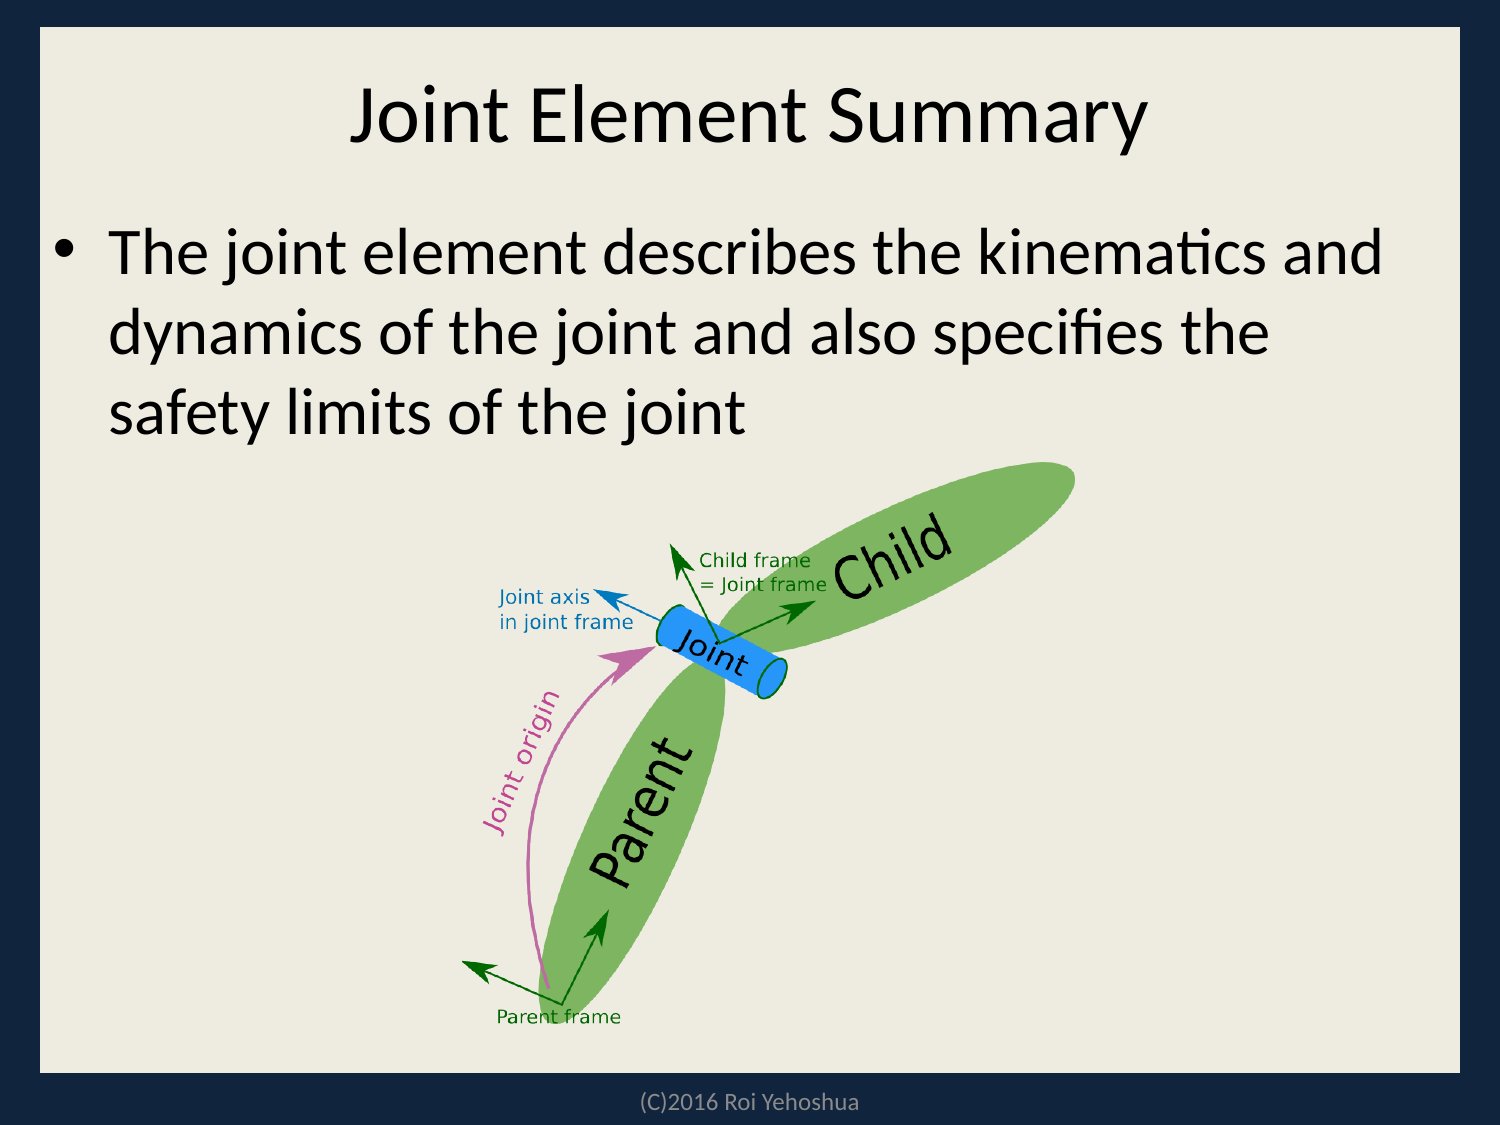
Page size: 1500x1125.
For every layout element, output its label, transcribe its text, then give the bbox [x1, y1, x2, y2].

list The joint element describes the kinematics and dynamics of the joint and also specifies the safety limits of the joint [37, 200, 1463, 1080]
title Joint Element Summary [37, 31, 1463, 188]
picture [462, 462, 1076, 1024]
footer (C)2016 Roi Yehoshua [512, 1074, 988, 1125]
